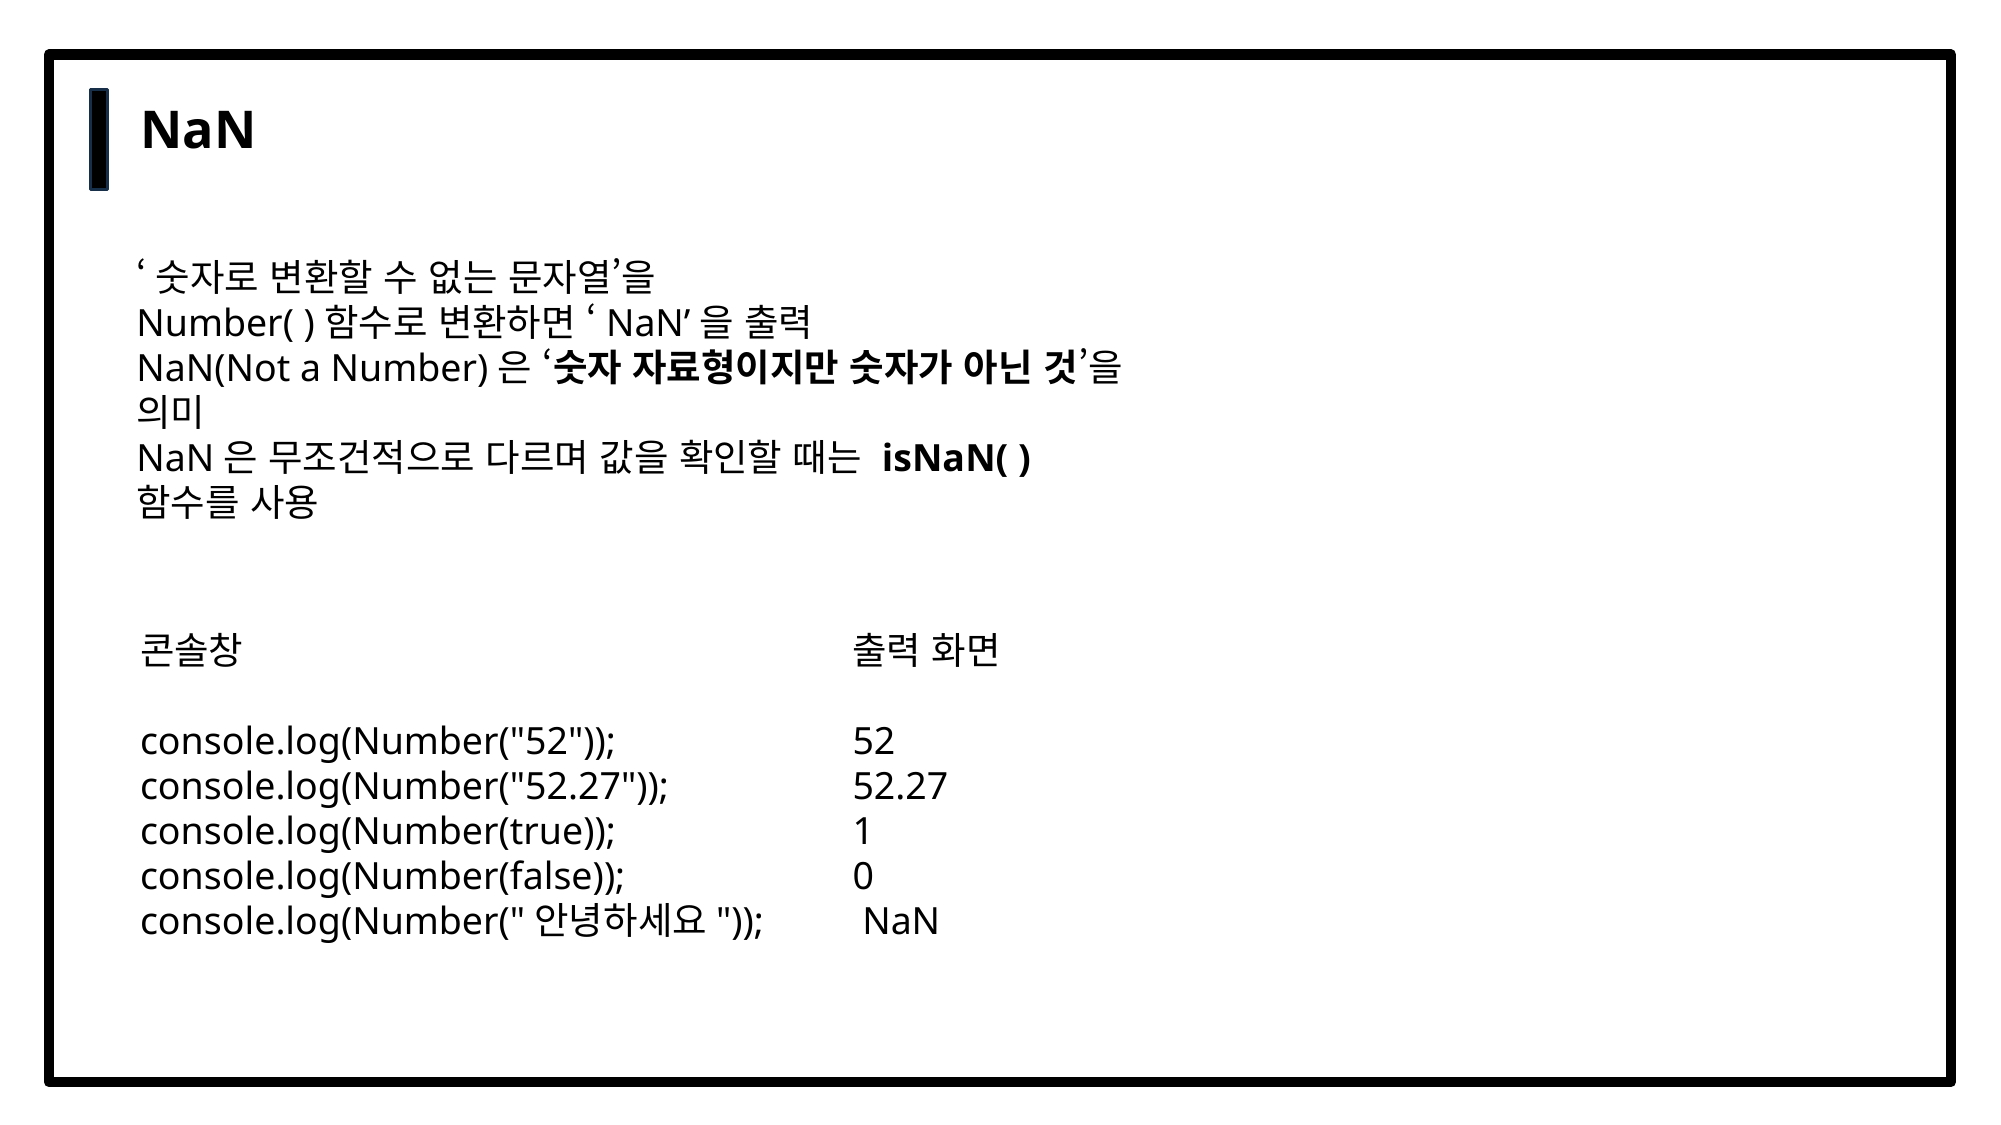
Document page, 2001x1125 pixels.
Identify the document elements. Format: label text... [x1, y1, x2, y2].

text_box ‘숫자로 변환할 수 없는 문자열’을 Number( )함수로 변환하면 ‘NaN’을 출력 NaN(Not a Number)은 ‘숫자 자료형이지만 숫자가 아닌 것’을 의미 NaN은 무조건적으로 다르며 값을 확인할 때는 isNaN( ) 함수를 사용 [121, 246, 1142, 532]
text_box [89, 88, 109, 191]
text_box [47, 53, 1952, 1084]
text_box 콘솔창 console.log(Number("52")); console.log(Number("52.27")); console.log(Number(true)); console.log(Number(false)); console.log(Number("안녕하세요")); [125, 619, 808, 950]
text_box NaN [125, 89, 310, 167]
text_box 출력 화면 52 52.27 1 0 NaN [837, 619, 1724, 950]
